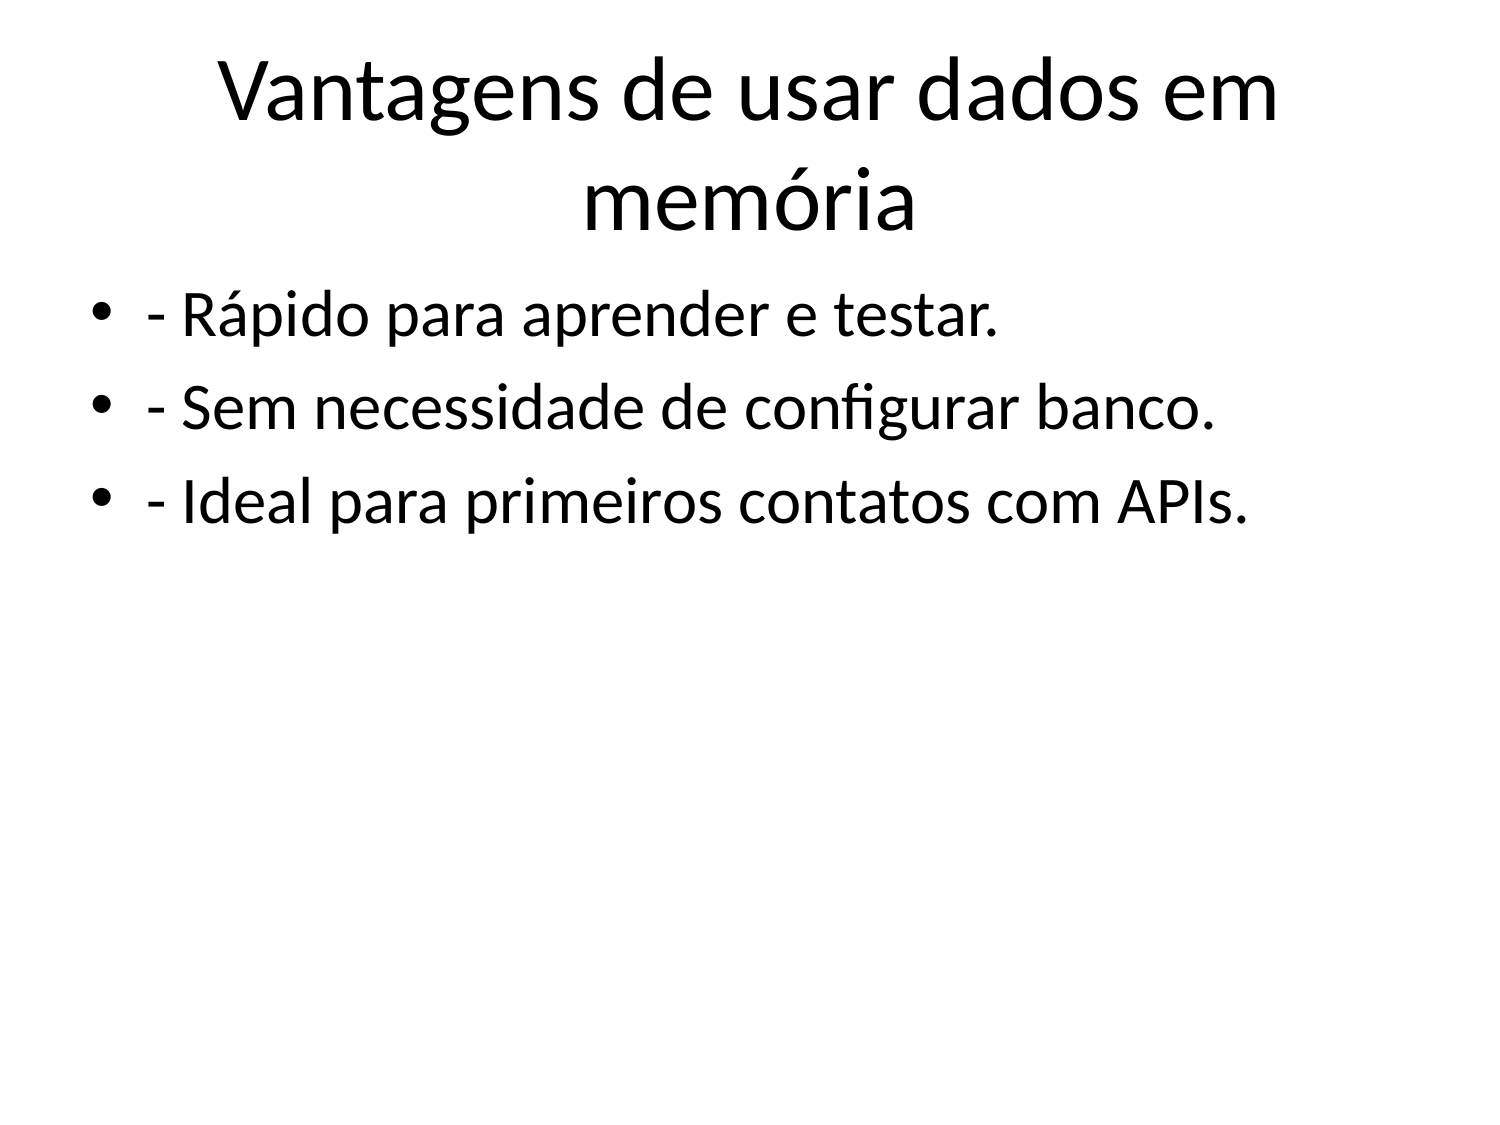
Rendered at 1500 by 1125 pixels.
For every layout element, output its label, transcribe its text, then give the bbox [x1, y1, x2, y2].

list - Rápido para aprender e testar. - Sem necessidade de configurar banco. - Ideal para primeiros contatos com APIs. [75, 262, 1425, 1005]
title Vantagens de usar dados em memória [75, 45, 1425, 233]
